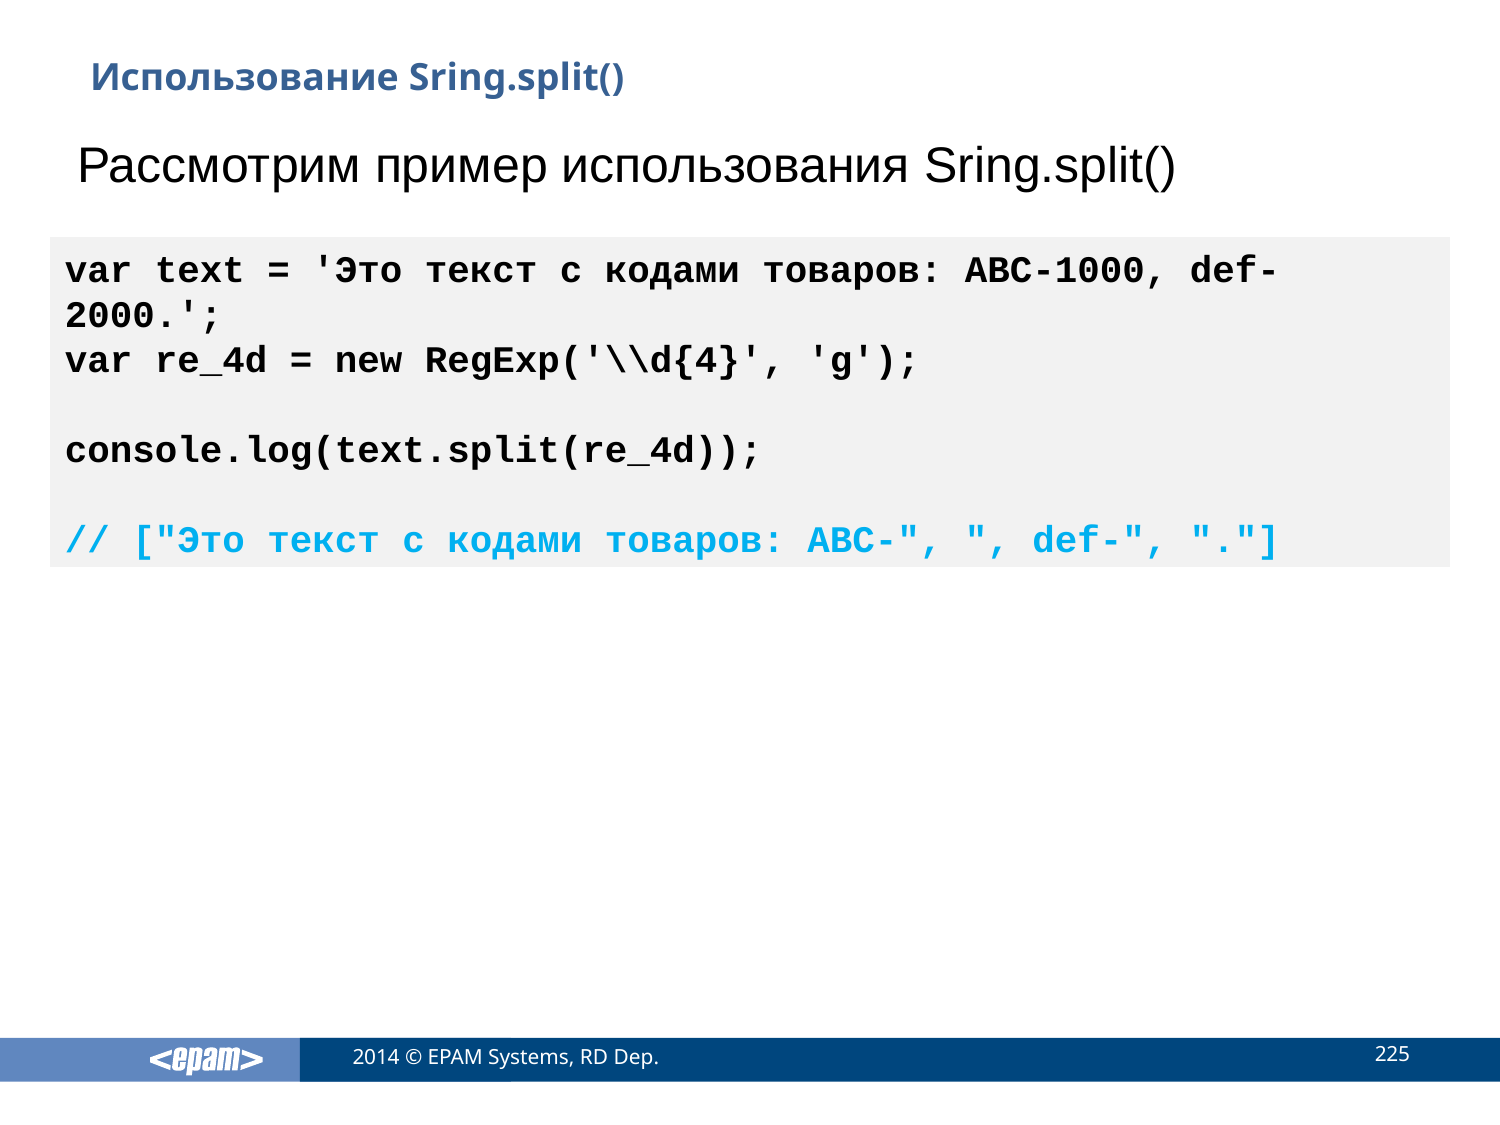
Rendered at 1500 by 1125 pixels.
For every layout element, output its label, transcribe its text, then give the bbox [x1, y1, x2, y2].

slide_number 225 [1262, 1025, 1425, 1085]
footer 2014 © EPAM Systems, RD Dep. [337, 1028, 738, 1088]
list Рассмотрим пример использования Sring.split() [62, 125, 1325, 213]
text_box var text = 'Это текст с кодами товаров: ABC-1000, def-2000.'; var re_4d = new RegExp('\\d{4}', 'g'); console.log(text.split(re_4d)); // ["Это текст с кодами товаров: ABC-", ", def-", "."] [50, 237, 1450, 567]
title Использование Sring.split() [75, 45, 1425, 163]
